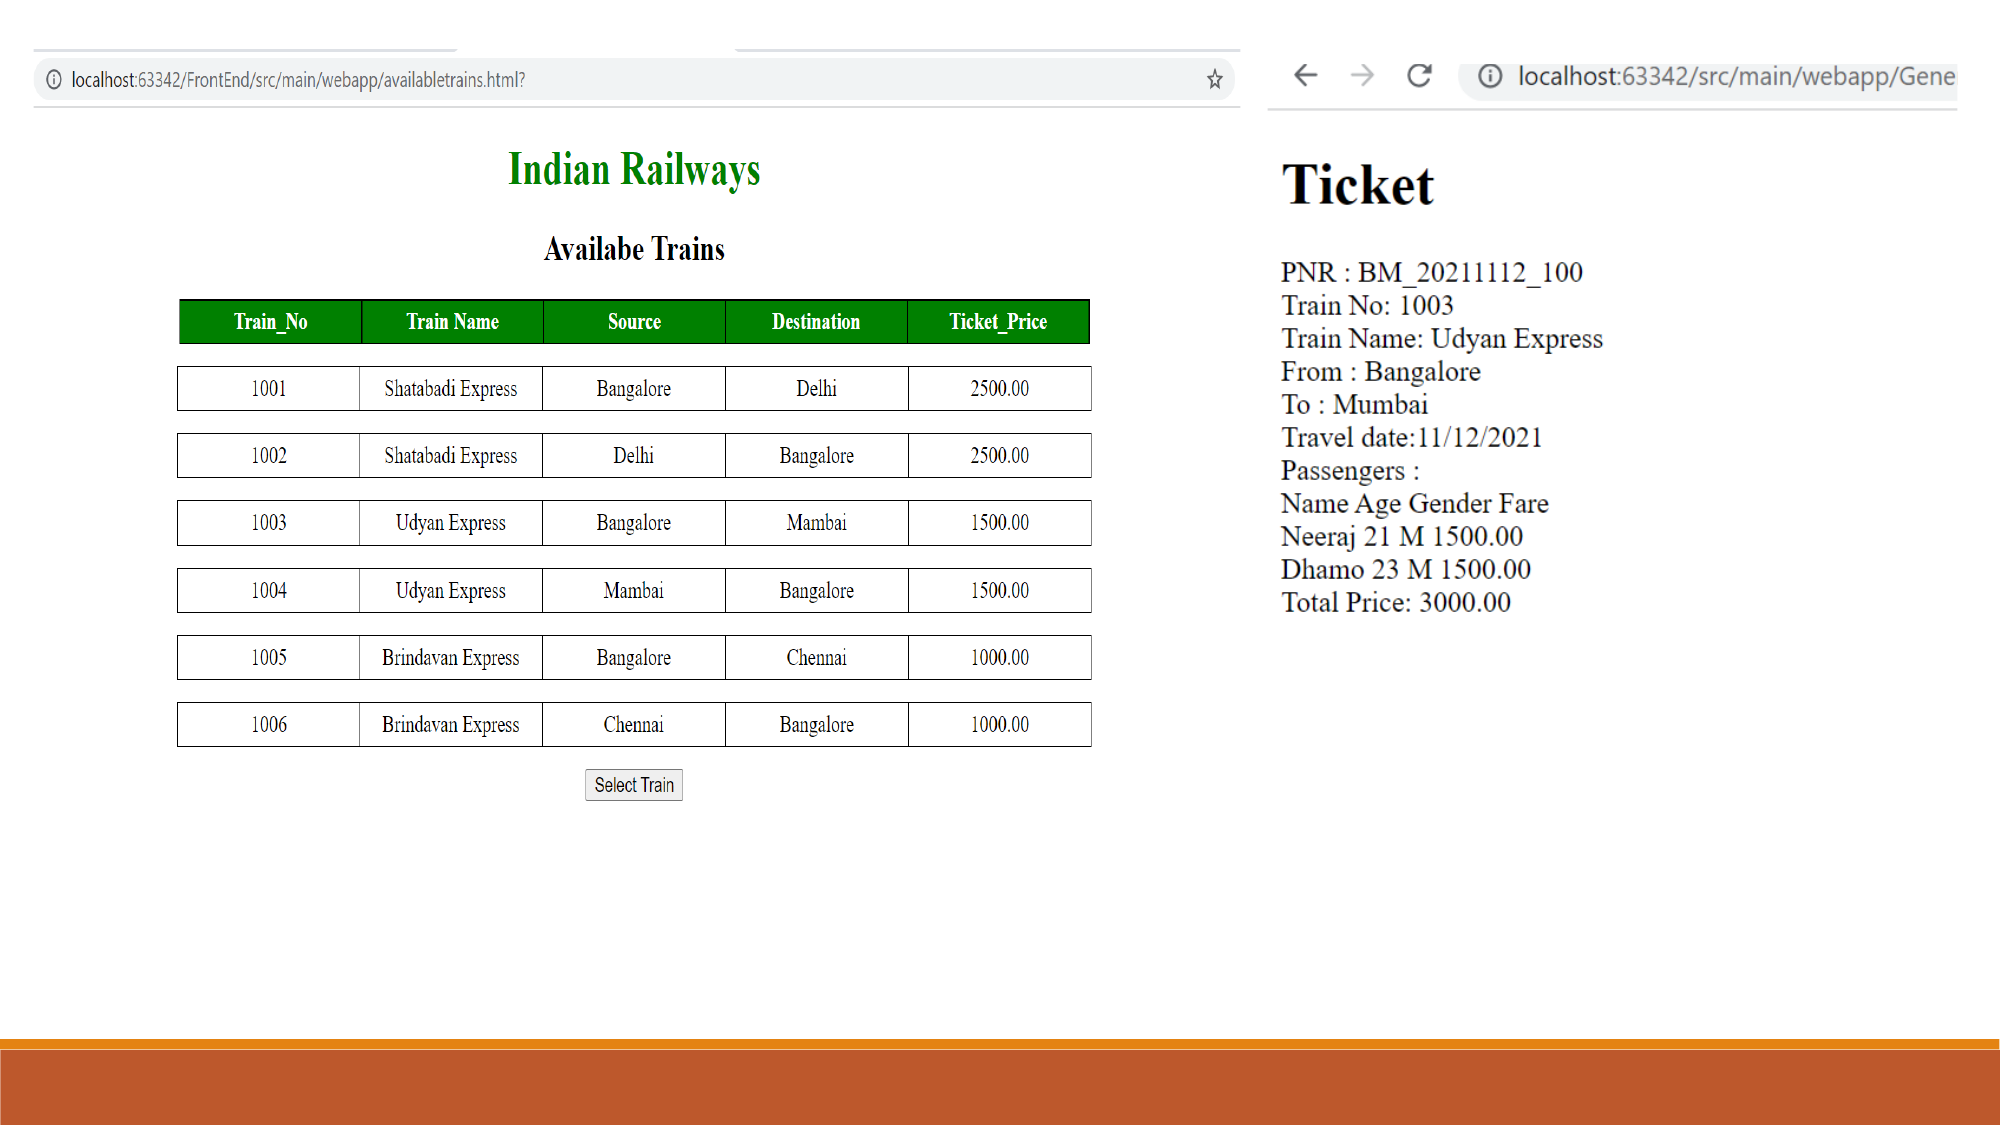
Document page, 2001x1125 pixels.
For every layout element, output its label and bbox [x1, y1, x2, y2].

picture [33, 49, 1241, 1023]
picture [1267, 64, 1958, 866]
